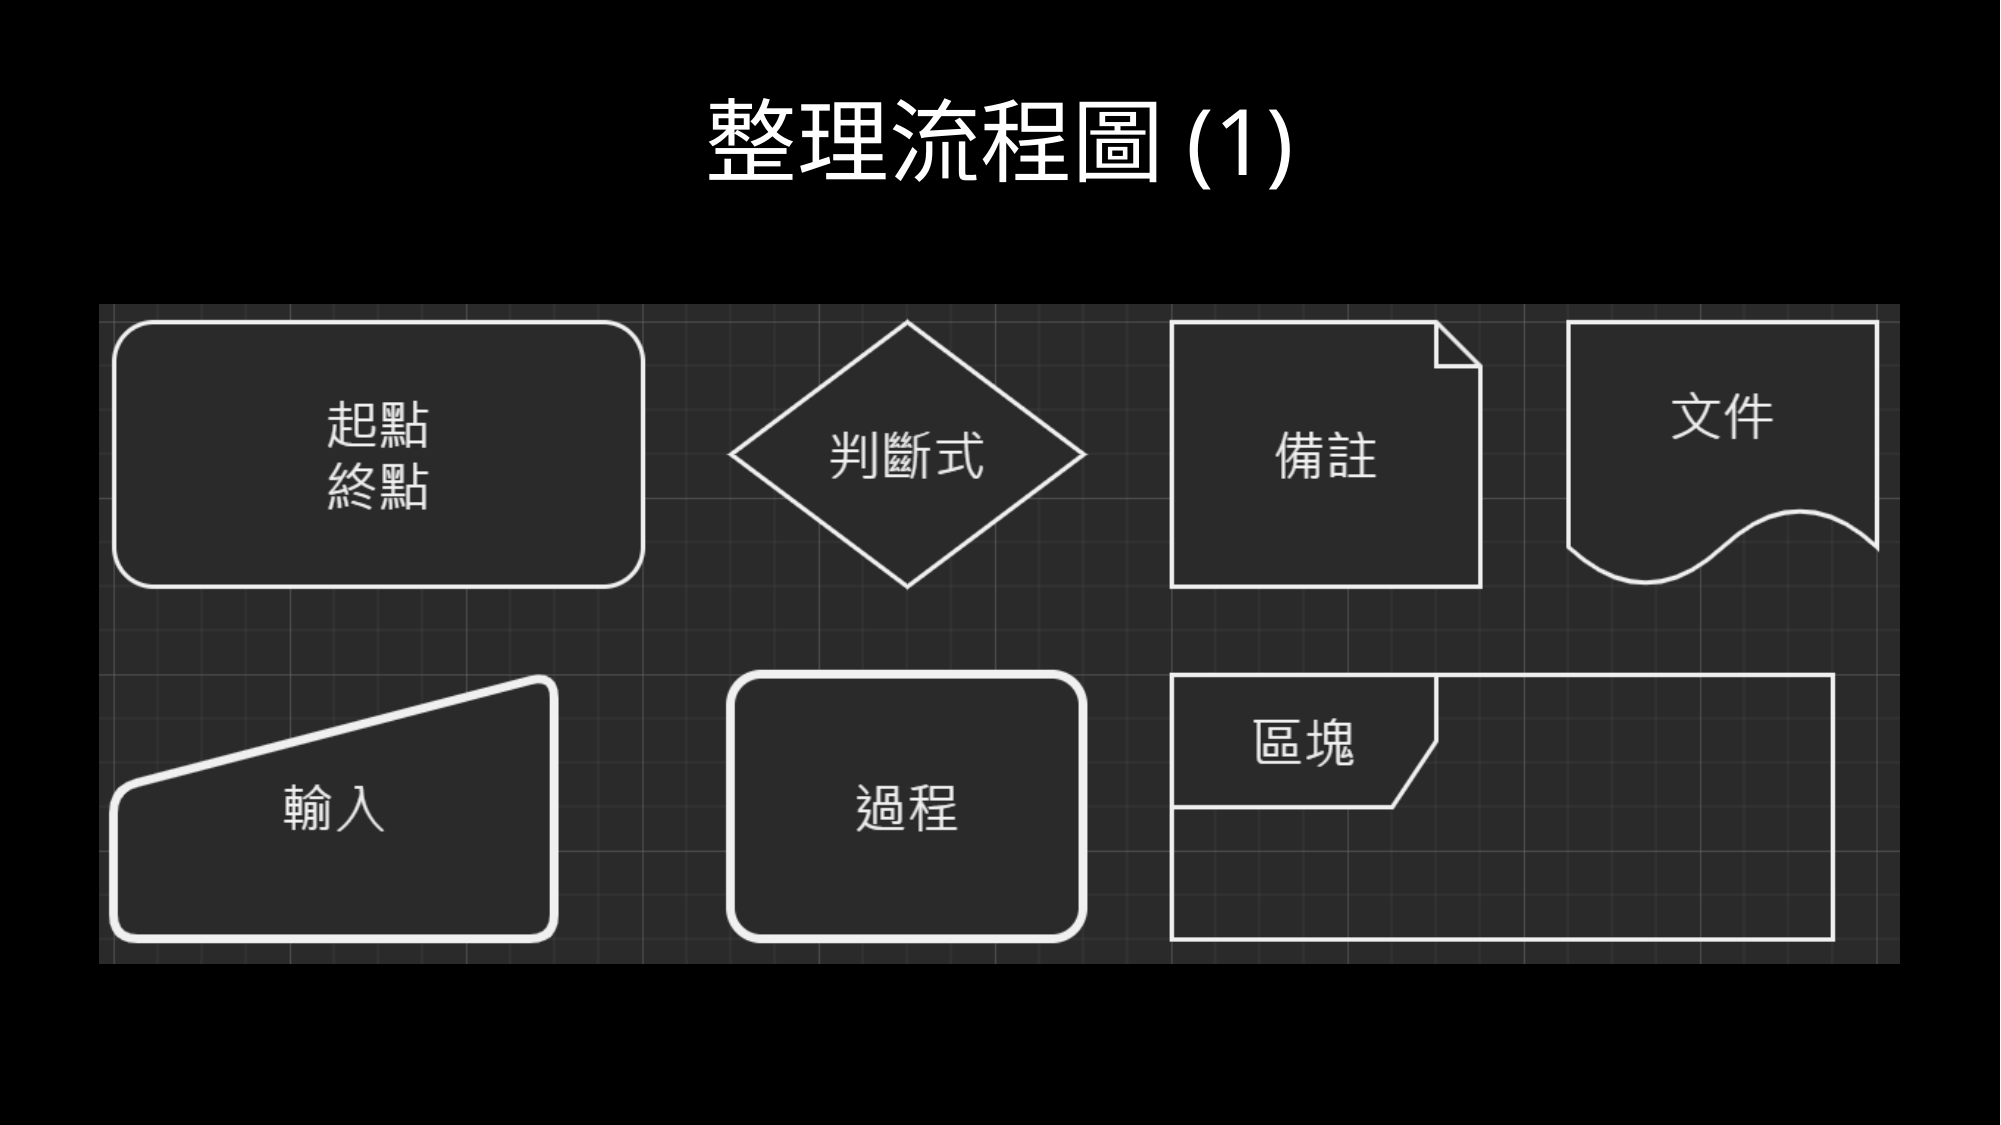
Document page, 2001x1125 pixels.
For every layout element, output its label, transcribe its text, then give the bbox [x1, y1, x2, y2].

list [99, 303, 1900, 964]
title 整理流程圖(1) [99, 44, 1901, 233]
